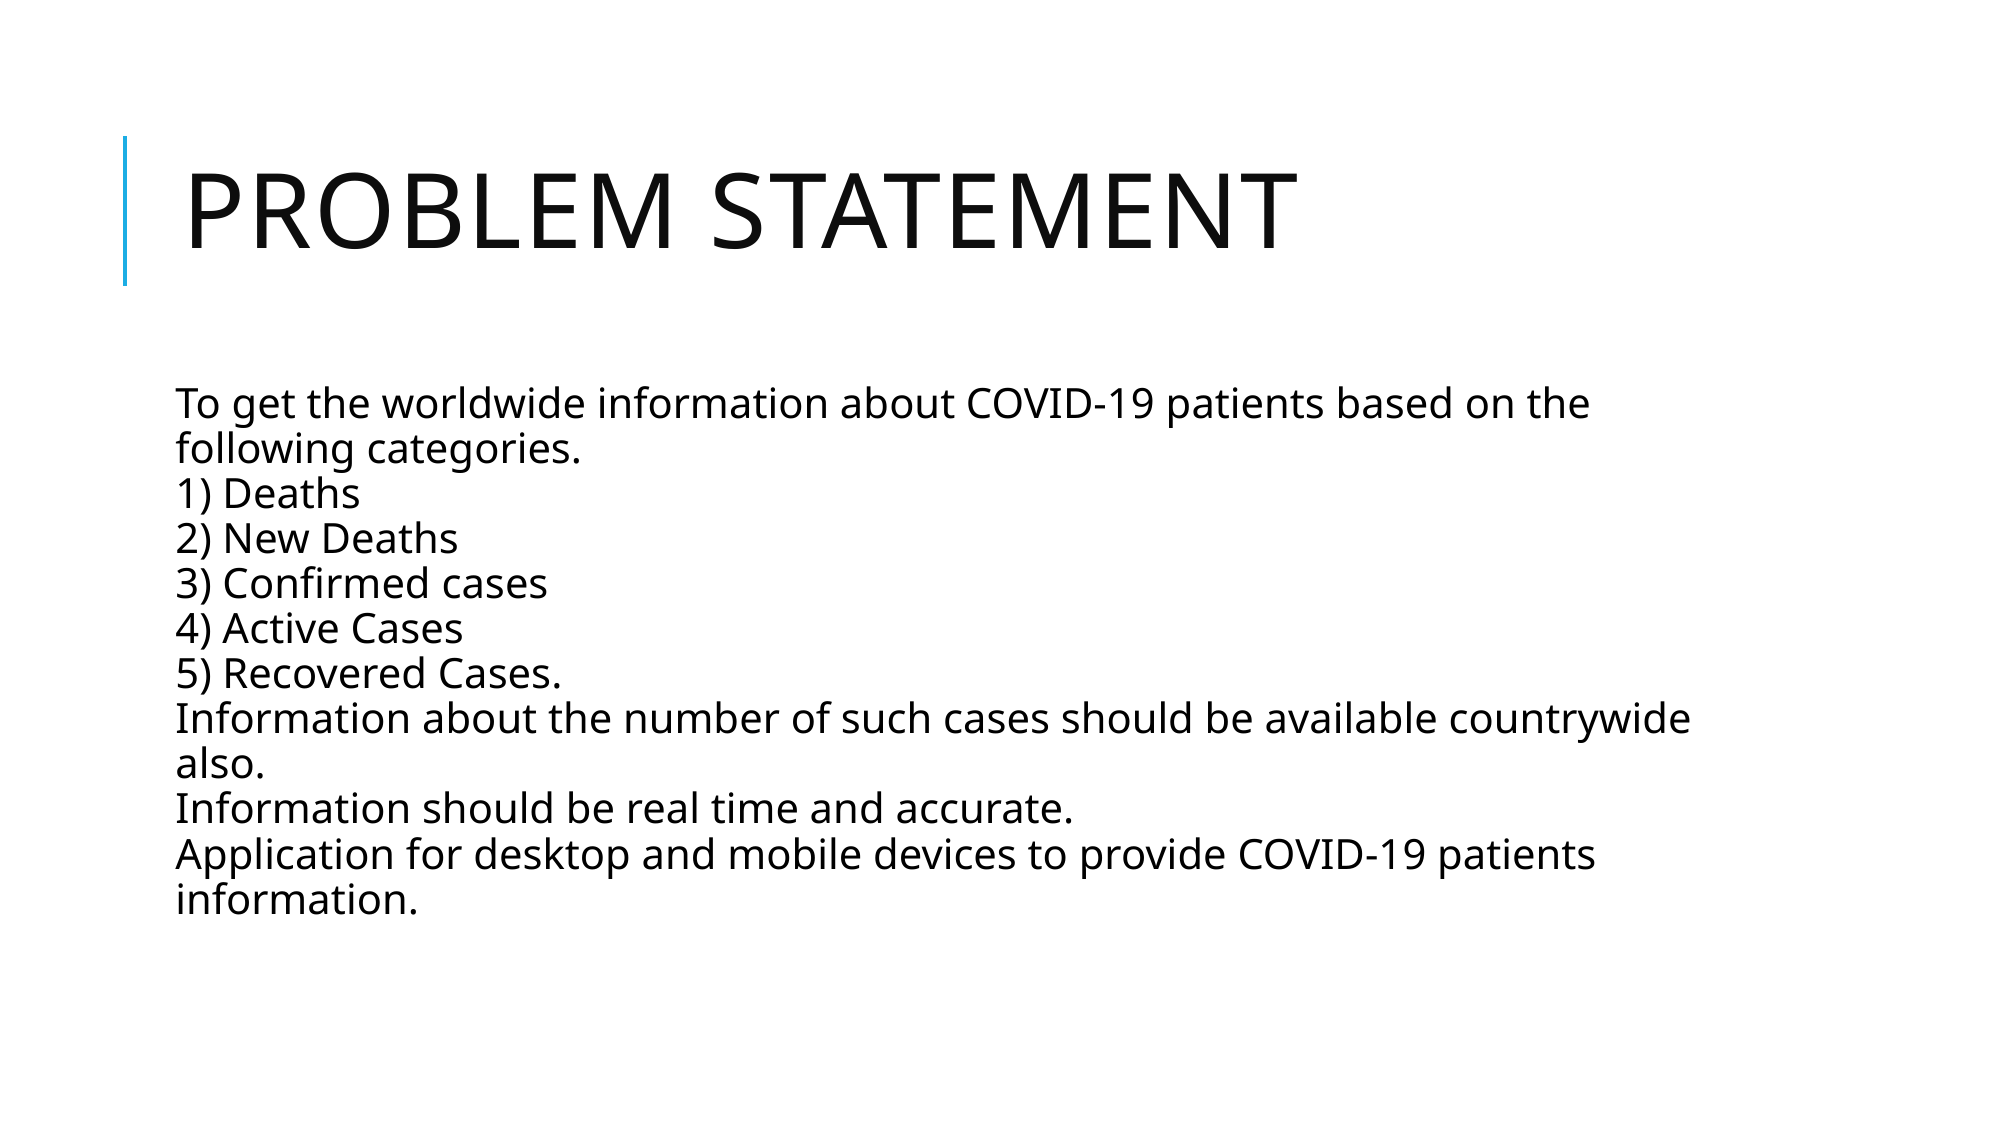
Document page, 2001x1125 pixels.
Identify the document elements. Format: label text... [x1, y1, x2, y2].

title Problem Statement [168, 96, 1763, 342]
list To get the worldwide information about COVID-19 patients based on the following categories. 1) Deaths 2) New Deaths 3) Confirmed cases 4) Active Cases 5) Recovered Cases. Information about the number of such cases should be available countrywide also. Information should be real time and accurate. Application for desktop and mobile devices to provide COVID-19 patients information. [168, 375, 1763, 1035]
